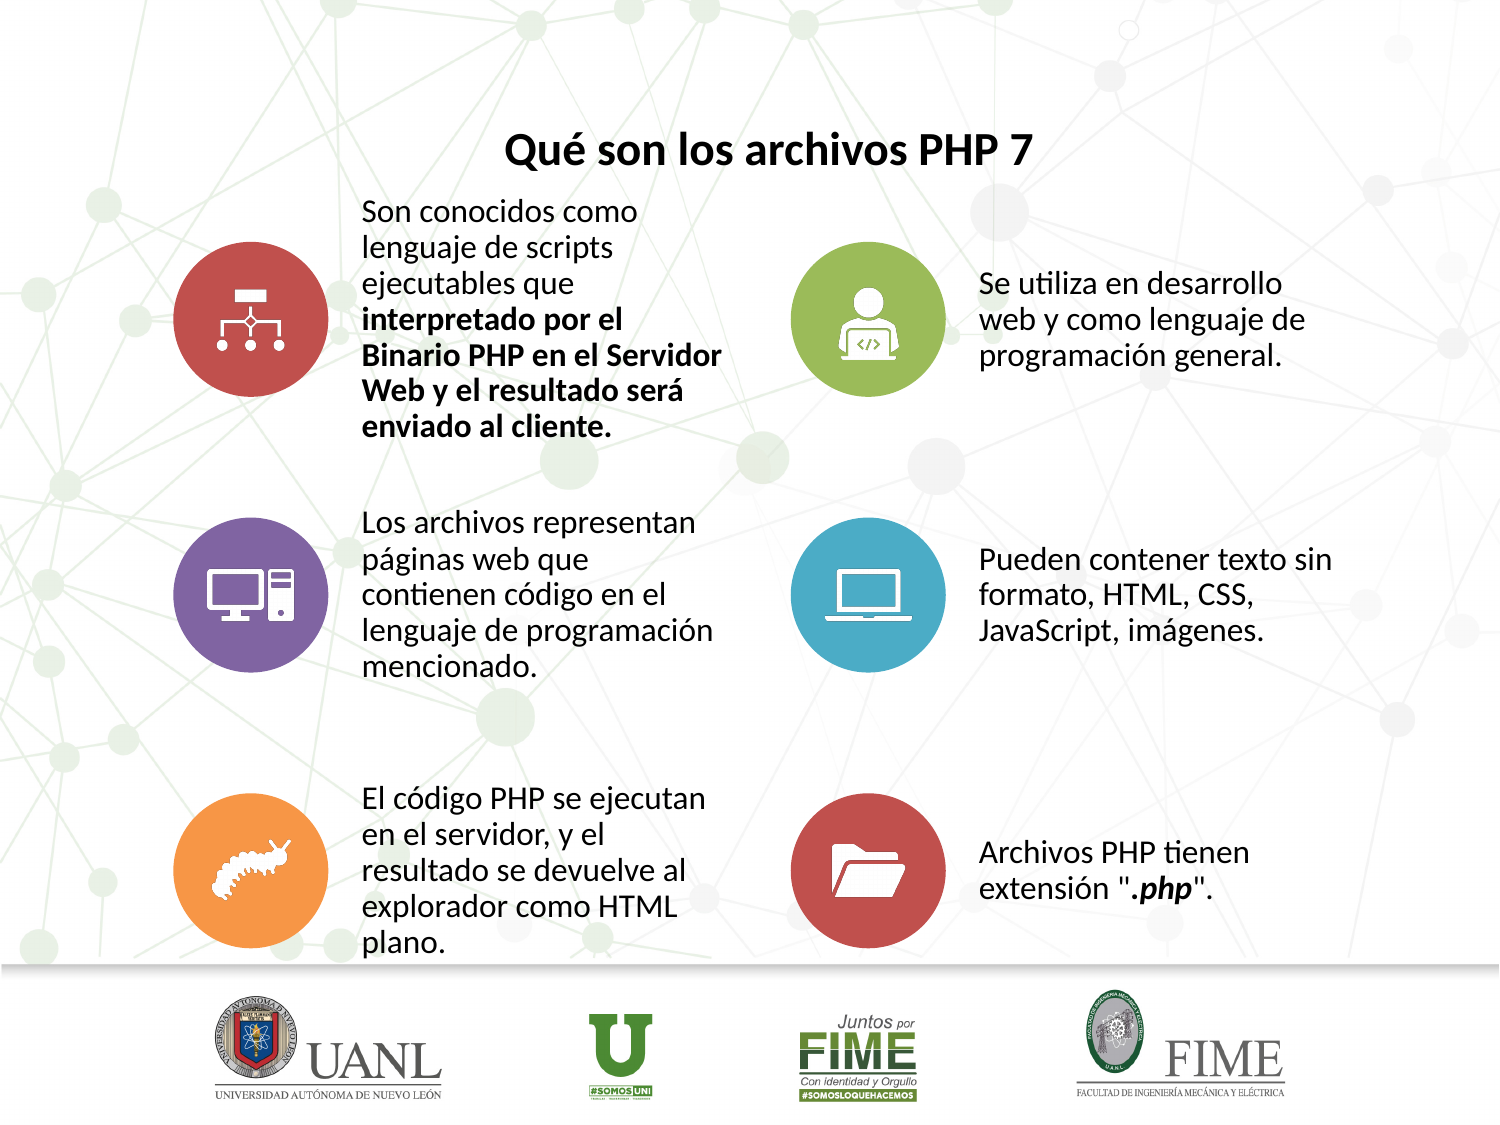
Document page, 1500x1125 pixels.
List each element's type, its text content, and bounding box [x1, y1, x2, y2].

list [49, 239, 1469, 951]
picture [0, 0, 1500, 1125]
title Qué son los archivos PHP 7 [178, 111, 1361, 238]
